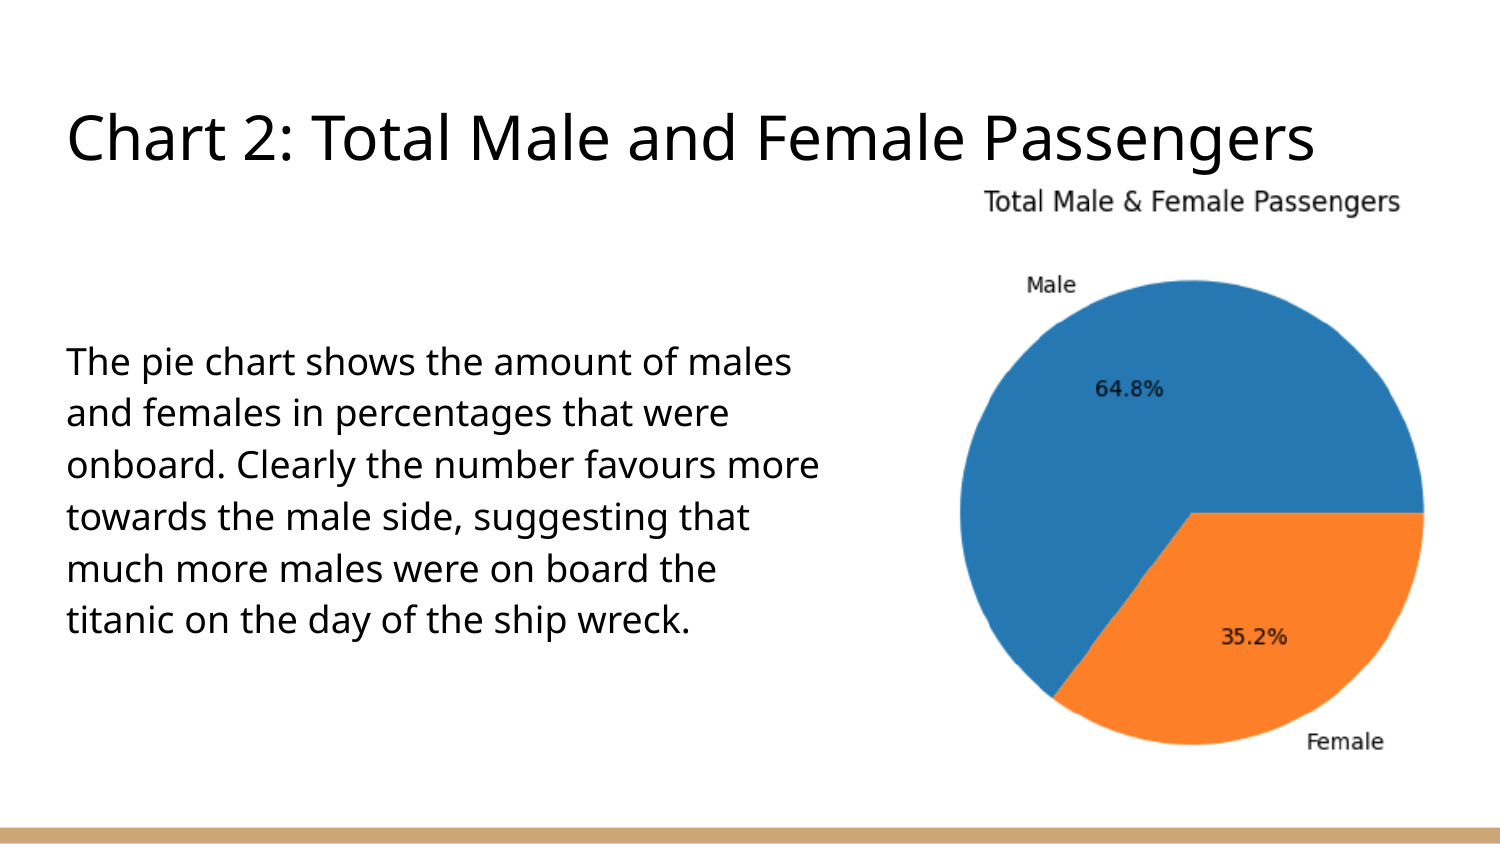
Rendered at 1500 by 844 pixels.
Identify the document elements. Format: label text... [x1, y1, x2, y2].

picture [889, 175, 1490, 811]
list The pie chart shows the amount of males and females in percentages that were onboard. Clearly the number favours more towards the male side, suggesting that much more males were on board the titanic on the day of the ship wreck. [51, 315, 847, 671]
title Chart 2: Total Male and Female Passengers [51, 51, 1449, 189]
